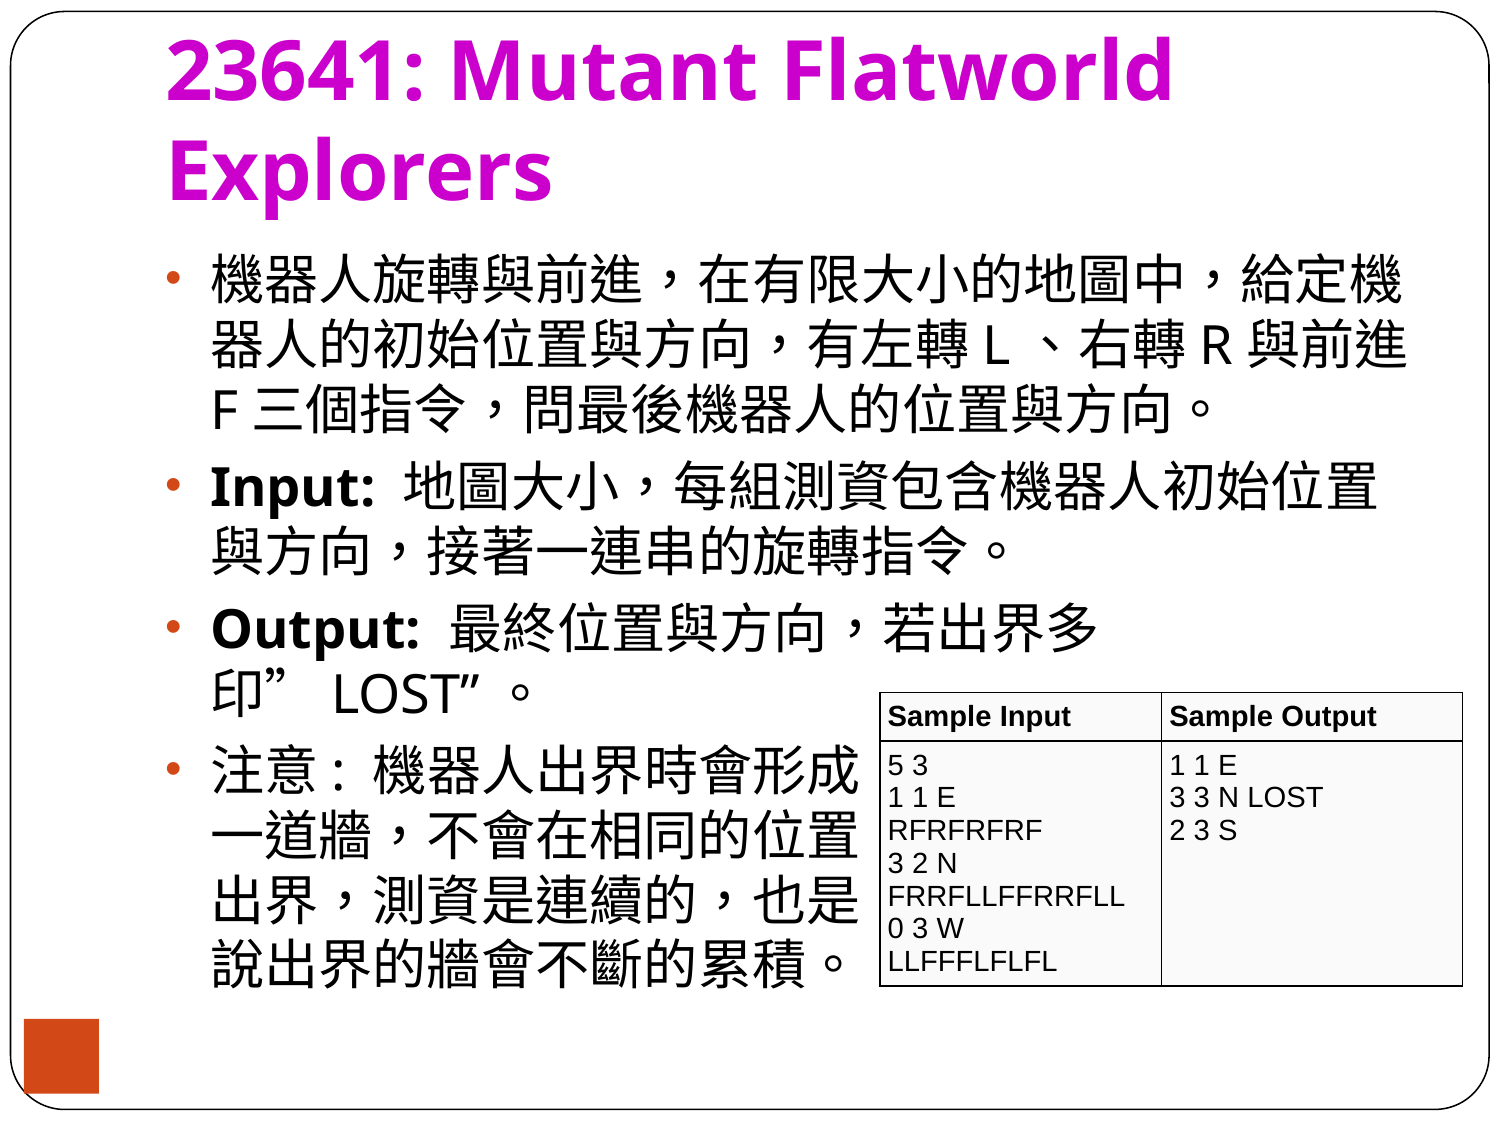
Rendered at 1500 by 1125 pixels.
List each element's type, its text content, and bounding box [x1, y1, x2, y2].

table_header Sample Output [1162, 693, 1462, 740]
slide_number [23, 1018, 99, 1094]
list 機器人旋轉與前進，在有限大小的地圖中，給定機器人的初始位置與方向，有左轉L、右轉R與前進F三個指令，問最後機器人的位置與方向。 Input: 地圖大小，每組測資包含機器人初始位置與方向，接著一連串的旋轉指令。 Output: 最終位置與方向，若出界多印”LOST”。 注意: 機器人出界時會形成 一道牆，不會在相同的位置 出界，測資是連續的，也是 說出界的牆會不斷的累積。 [150, 237, 1425, 988]
table_cell 1 1 E 3 3 N LOST 2 3 S [1162, 742, 1462, 985]
table_cell 5 3 1 1 E RFRFRFRF 3 2 N FRRFLLFFRRFLL 0 3 W LLFFFLFLFL [881, 742, 1161, 985]
title 23641: Mutant Flatworld Explorers [150, 45, 1425, 233]
table_header Sample Input [881, 693, 1161, 740]
